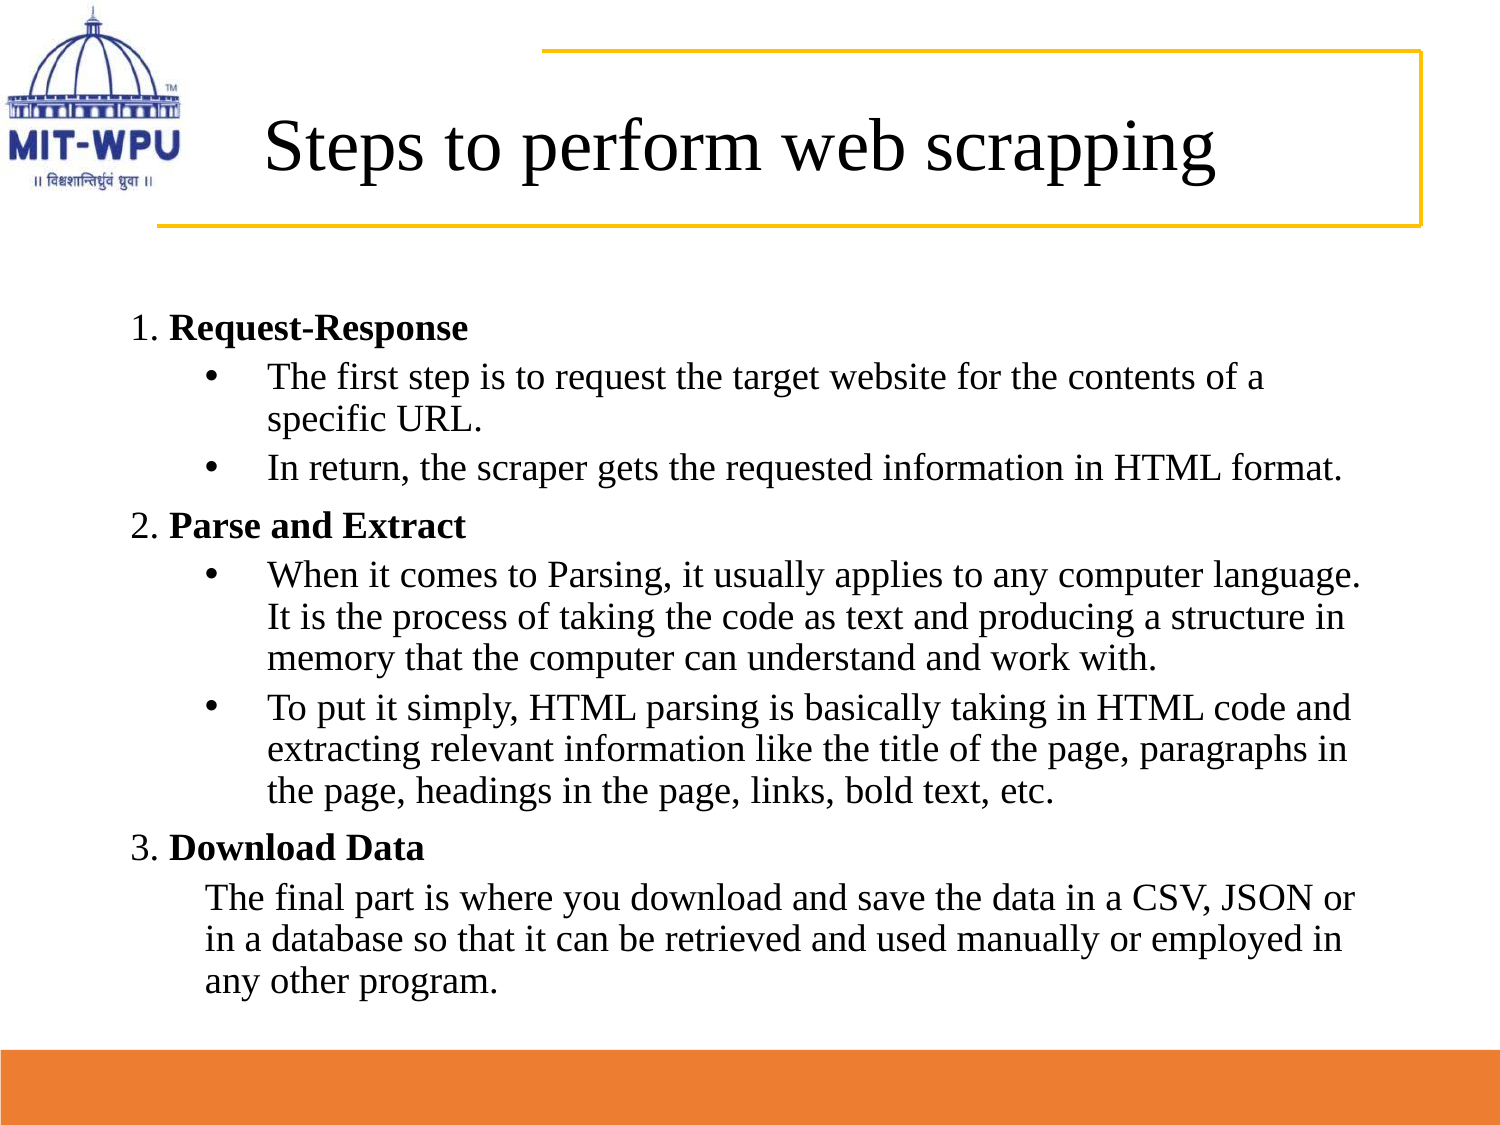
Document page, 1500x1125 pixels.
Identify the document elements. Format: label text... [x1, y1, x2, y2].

title Steps to perform web scrapping [103, 37, 1397, 255]
list 1. Request-Response The first step is to request the target website for the contents of a specific URL. In return, the scraper gets the requested information in HTML format. 2. Parse and Extract When it comes to Parsing, it usually applies to any computer language. It is the process of taking the code as text and producing a structure in memory that the computer can understand and work with. To put it simply, HTML parsing is basically taking in HTML code and extracting relevant information like the title of the page, paragraphs in the page, headings in the page, links, bold text, etc. 3. Download Data The final part is where you download and save the data in a CSV, JSON or in a database so that it can be retrieved and used manually or employed in any other program. [103, 299, 1397, 1014]
picture [0, 0, 188, 197]
